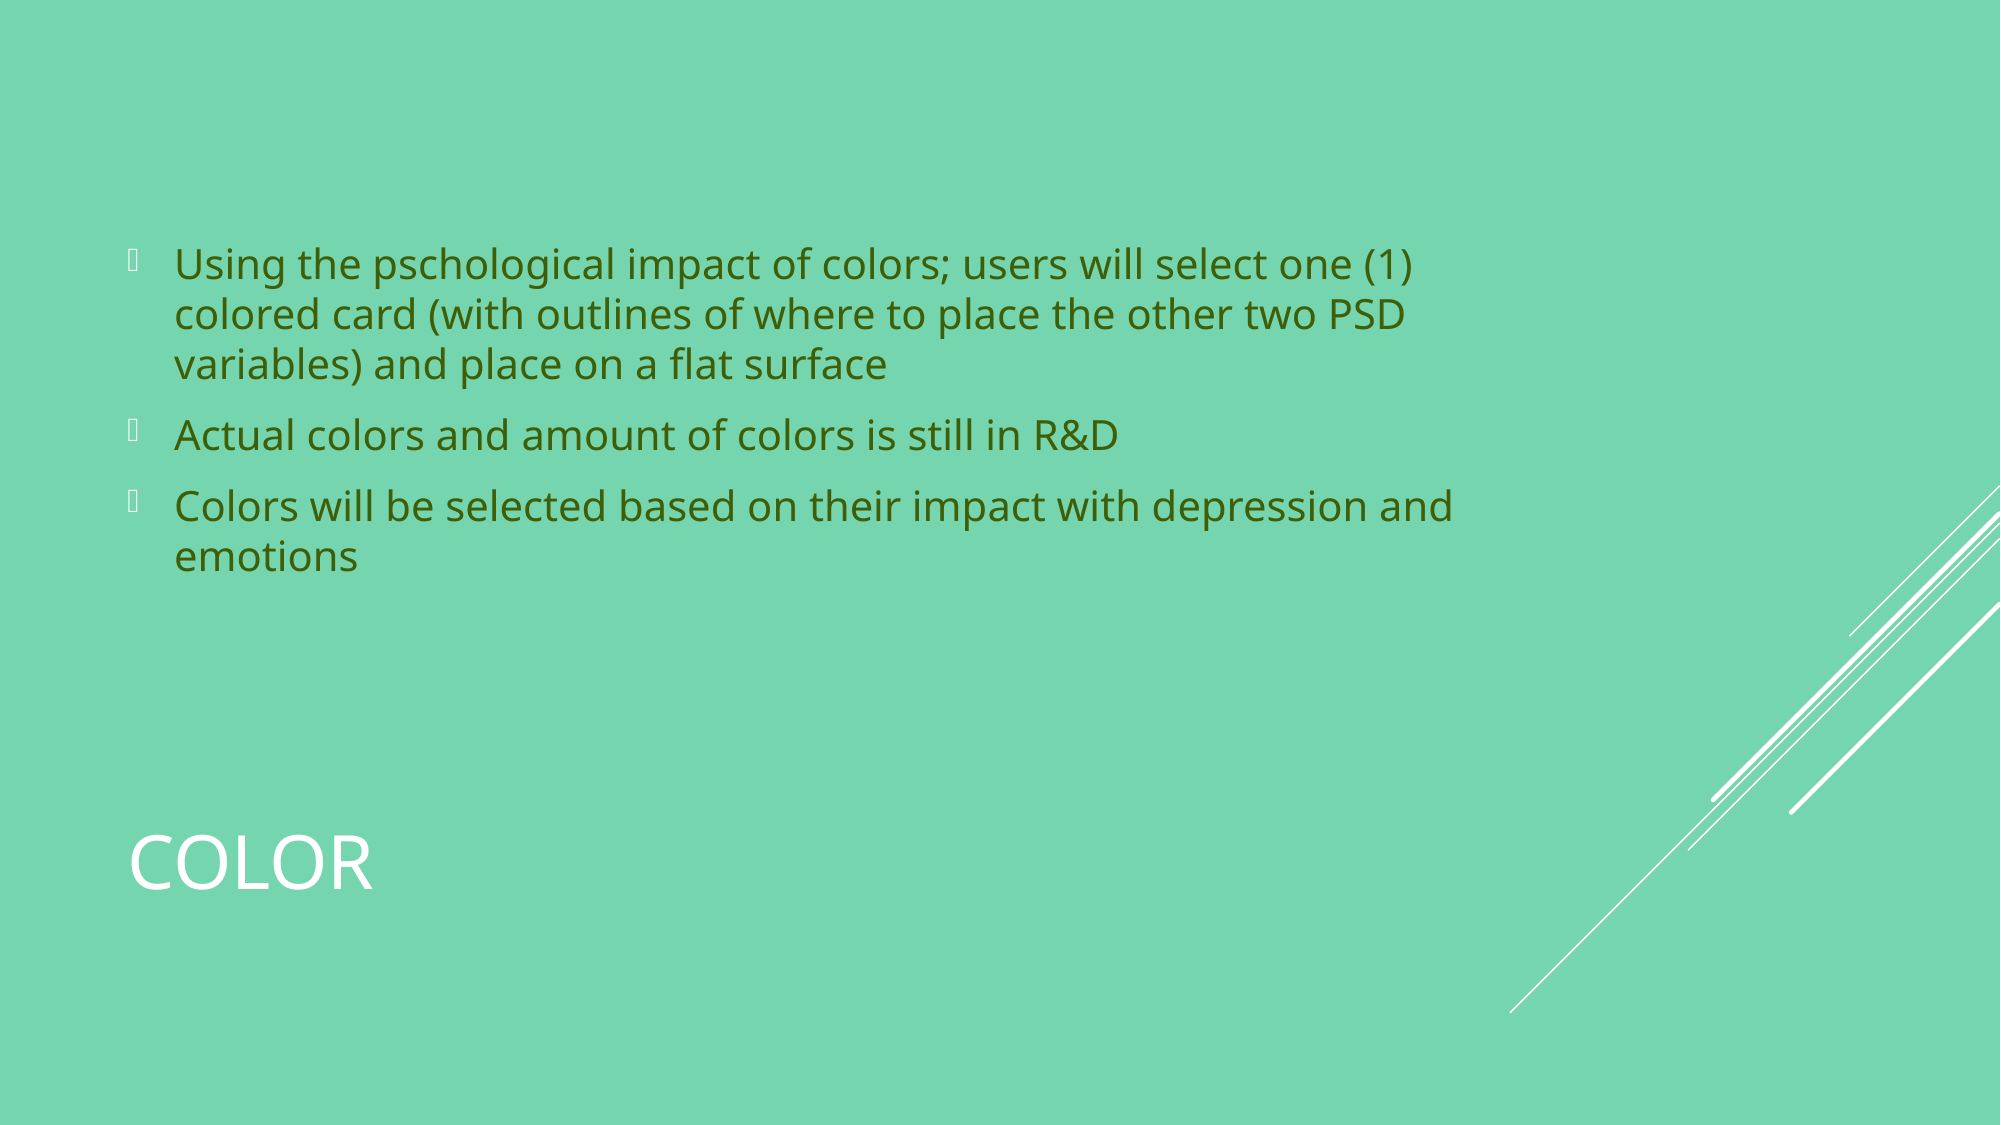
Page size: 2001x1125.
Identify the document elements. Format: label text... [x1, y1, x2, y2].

list Using the pschological impact of colors; users will select one (1) colored card (with outlines of where to place the other two PSD variables) and place on a flat surface Actual colors and amount of colors is still in R&D Colors will be selected based on their impact with depression and emotions [112, 112, 1513, 706]
title Color [112, 736, 1513, 984]
